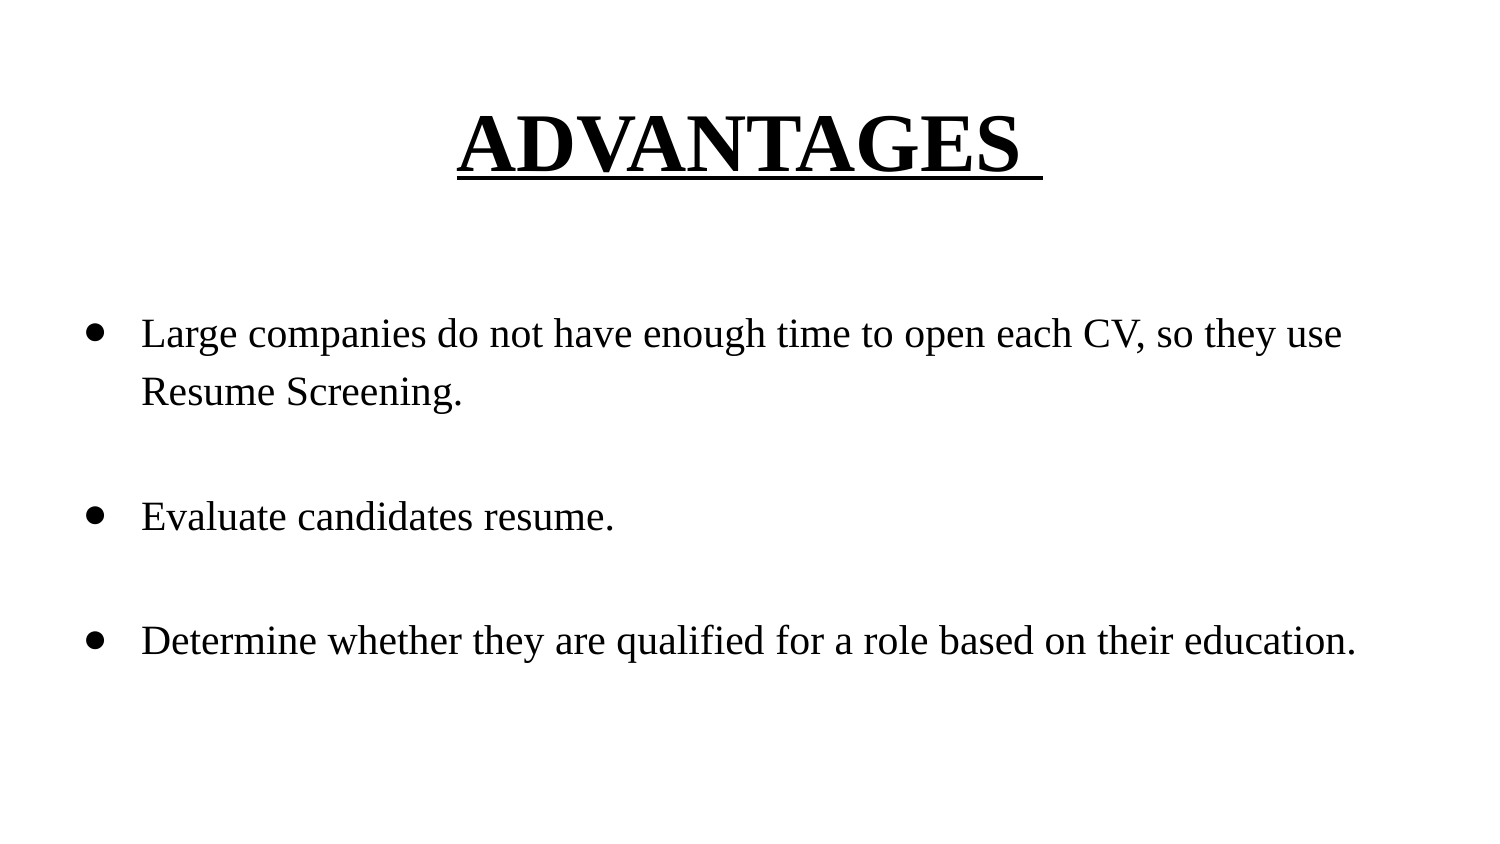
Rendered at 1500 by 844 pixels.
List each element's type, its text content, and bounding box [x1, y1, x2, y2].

list Large companies do not have enough time to open each CV, so they use Resume Screening. Evaluate candidates resume. Determine whether they are qualified for a role based on their education. [51, 283, 1449, 844]
title ADVANTAGES [51, 72, 1449, 167]
